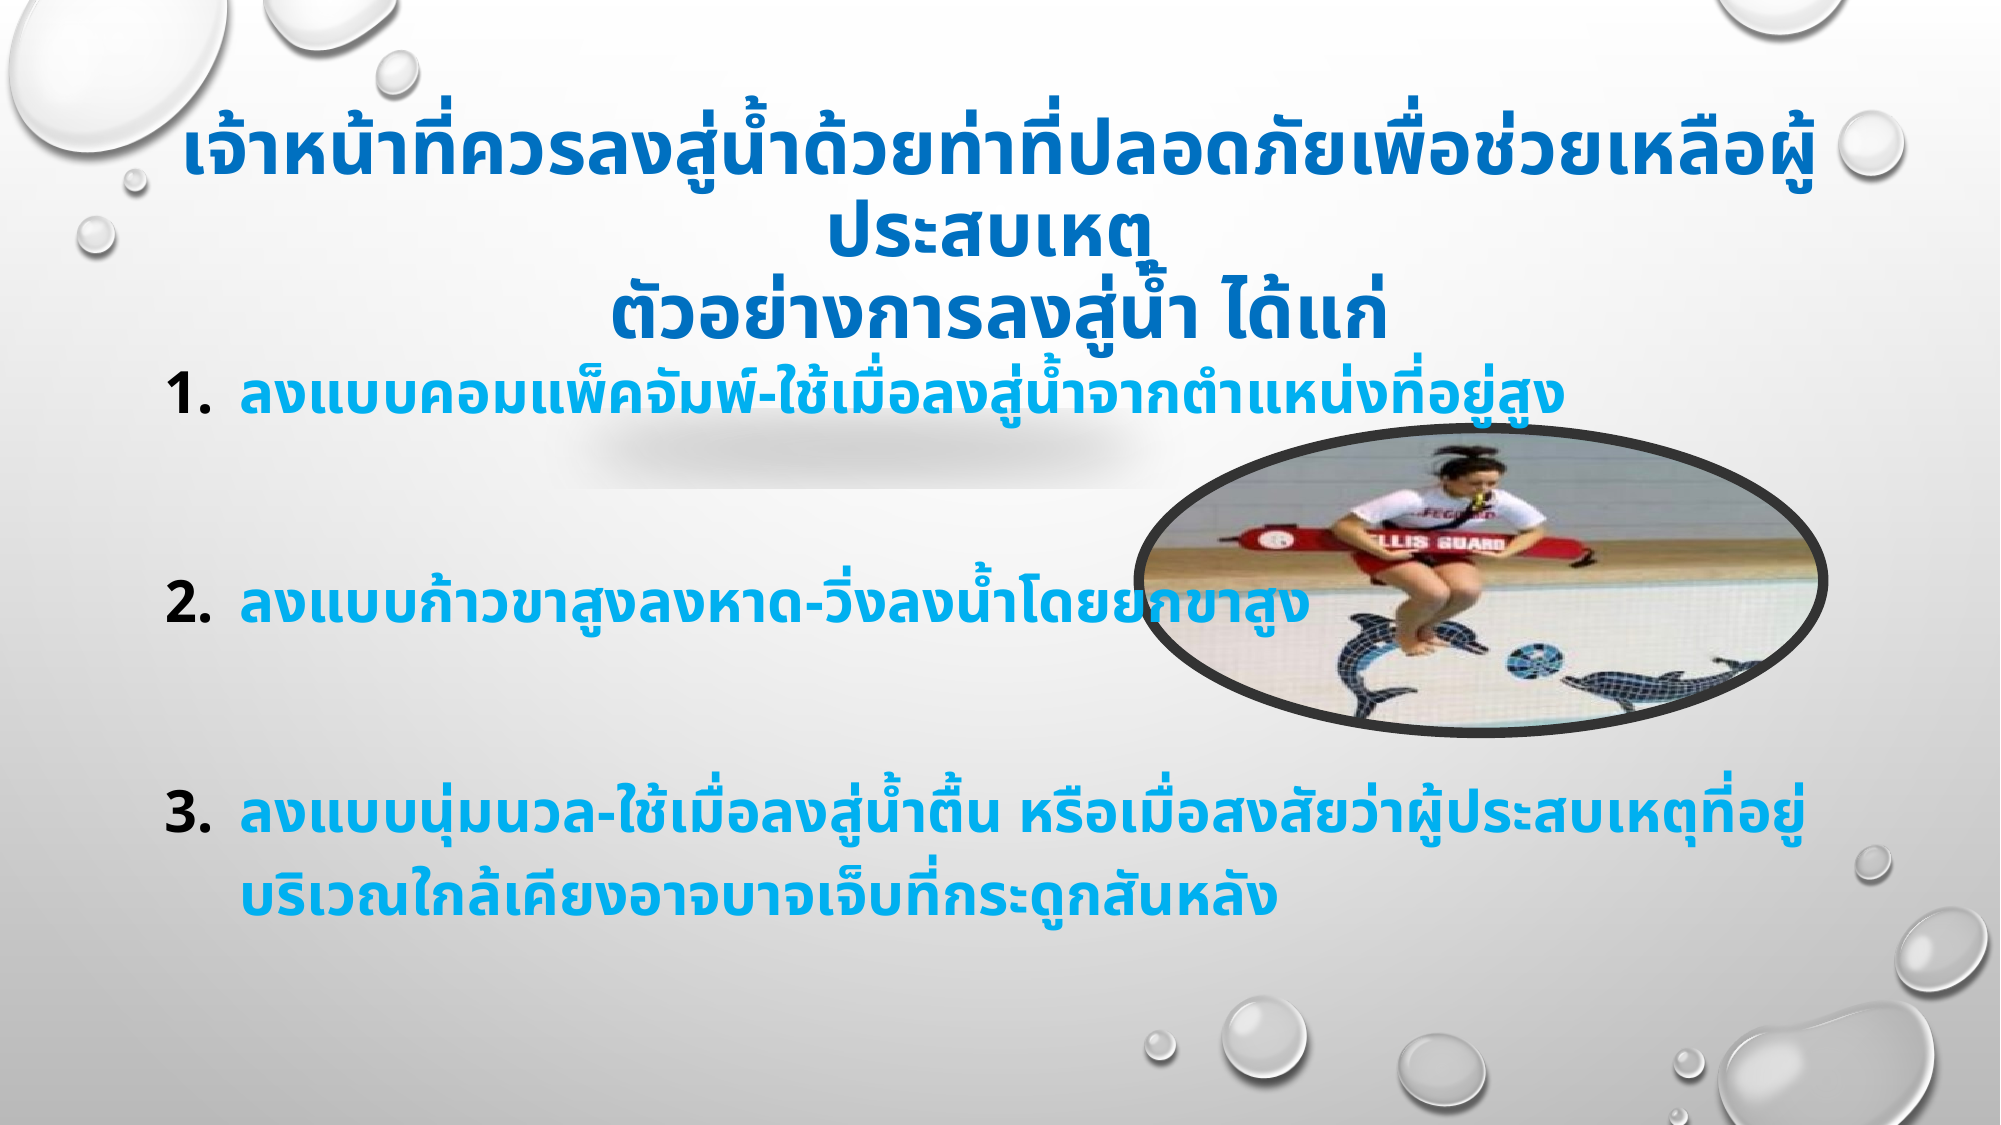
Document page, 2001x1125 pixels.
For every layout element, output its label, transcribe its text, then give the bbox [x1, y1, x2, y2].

picture [1138, 427, 1824, 734]
title เจ้าหน้าที่ควรลงสู่น้ำด้วยท่าที่ปลอดภัยเพื่อช่วยเหลือผู้ประสบเหตุ ตัวอย่างการลงสู่น้ำ ได้แก่ [149, 101, 1851, 364]
picture [0, 0, 2000, 1125]
list ลงแบบคอมแพ็คจัมพ์-ใช้เมื่อลงสู่น้ำจากตำแหน่งที่อยู่สูง ลงแบบก้าวขาสูงลงหาด-วิ่งลงน้ำโดยยกขาสูง ลงแบบนุ่มนวล-ใช้เมื่อลงสู่น้ำตื้น หรือเมื่อสงสัยว่าผู้ประสบเหตุที่อยู่บริเวณใกล้เคียงอาจบาจเจ็บที่กระดูกสันหลัง [149, 333, 1850, 1125]
